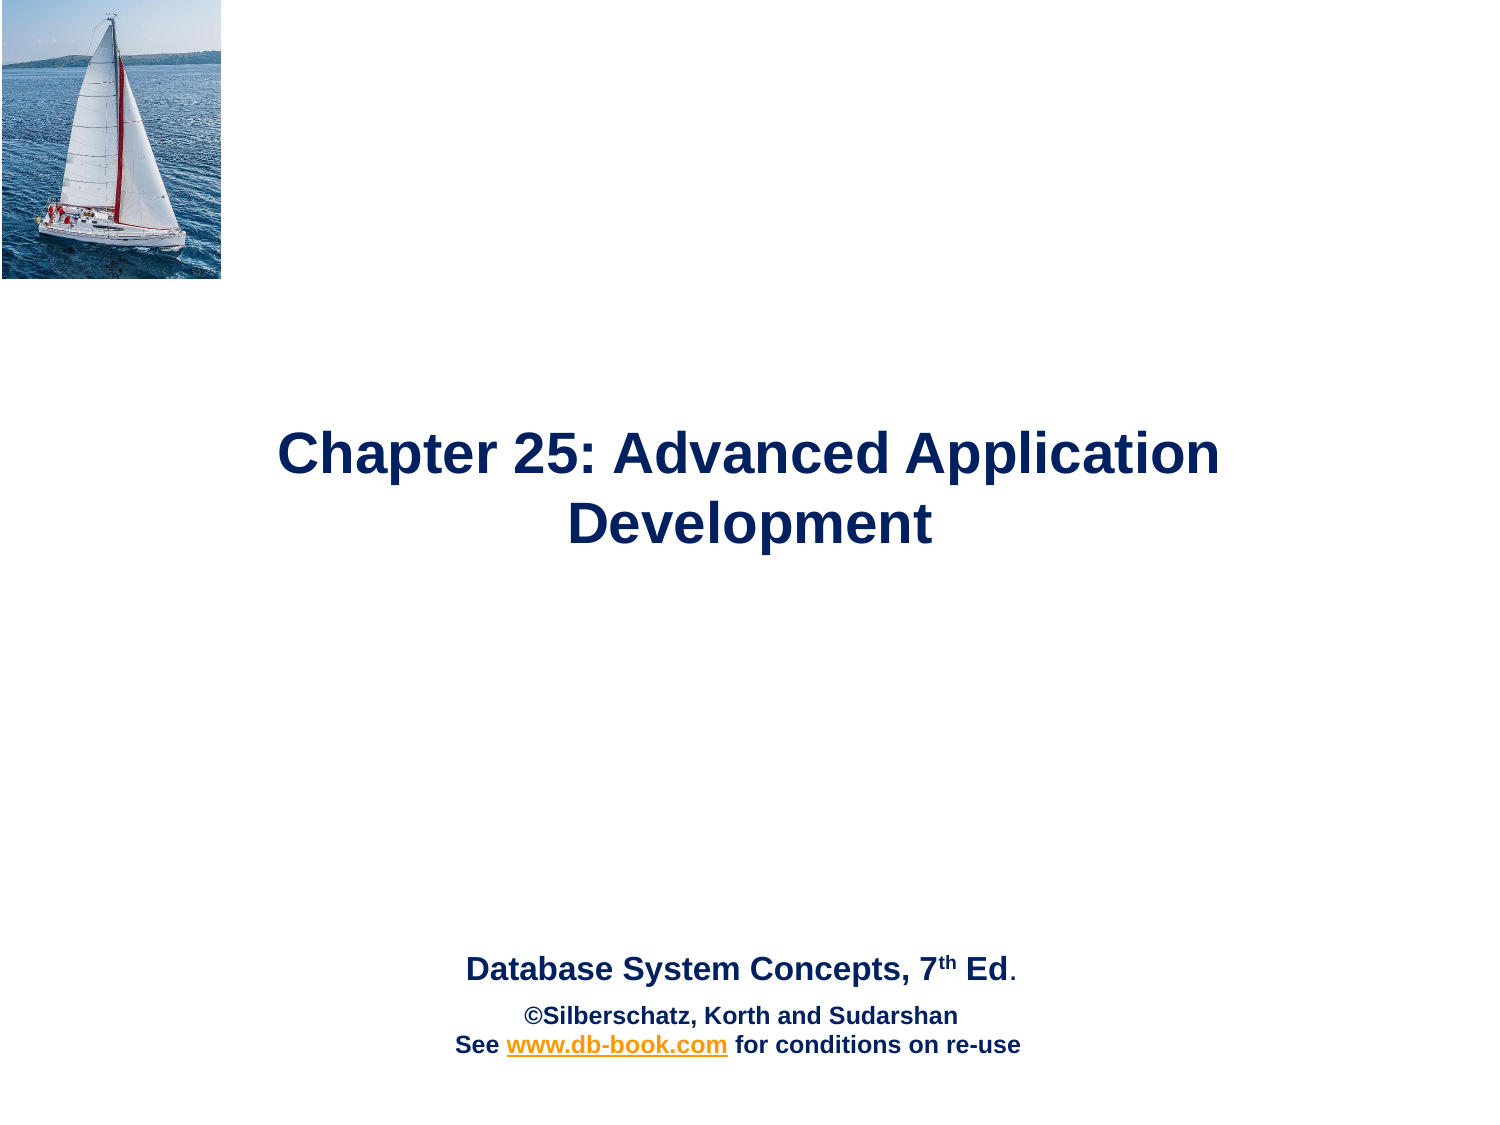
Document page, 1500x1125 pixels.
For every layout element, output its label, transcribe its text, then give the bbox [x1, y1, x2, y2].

picture [2, 0, 221, 279]
title Chapter 25: Advanced Application Development [112, 374, 1388, 563]
